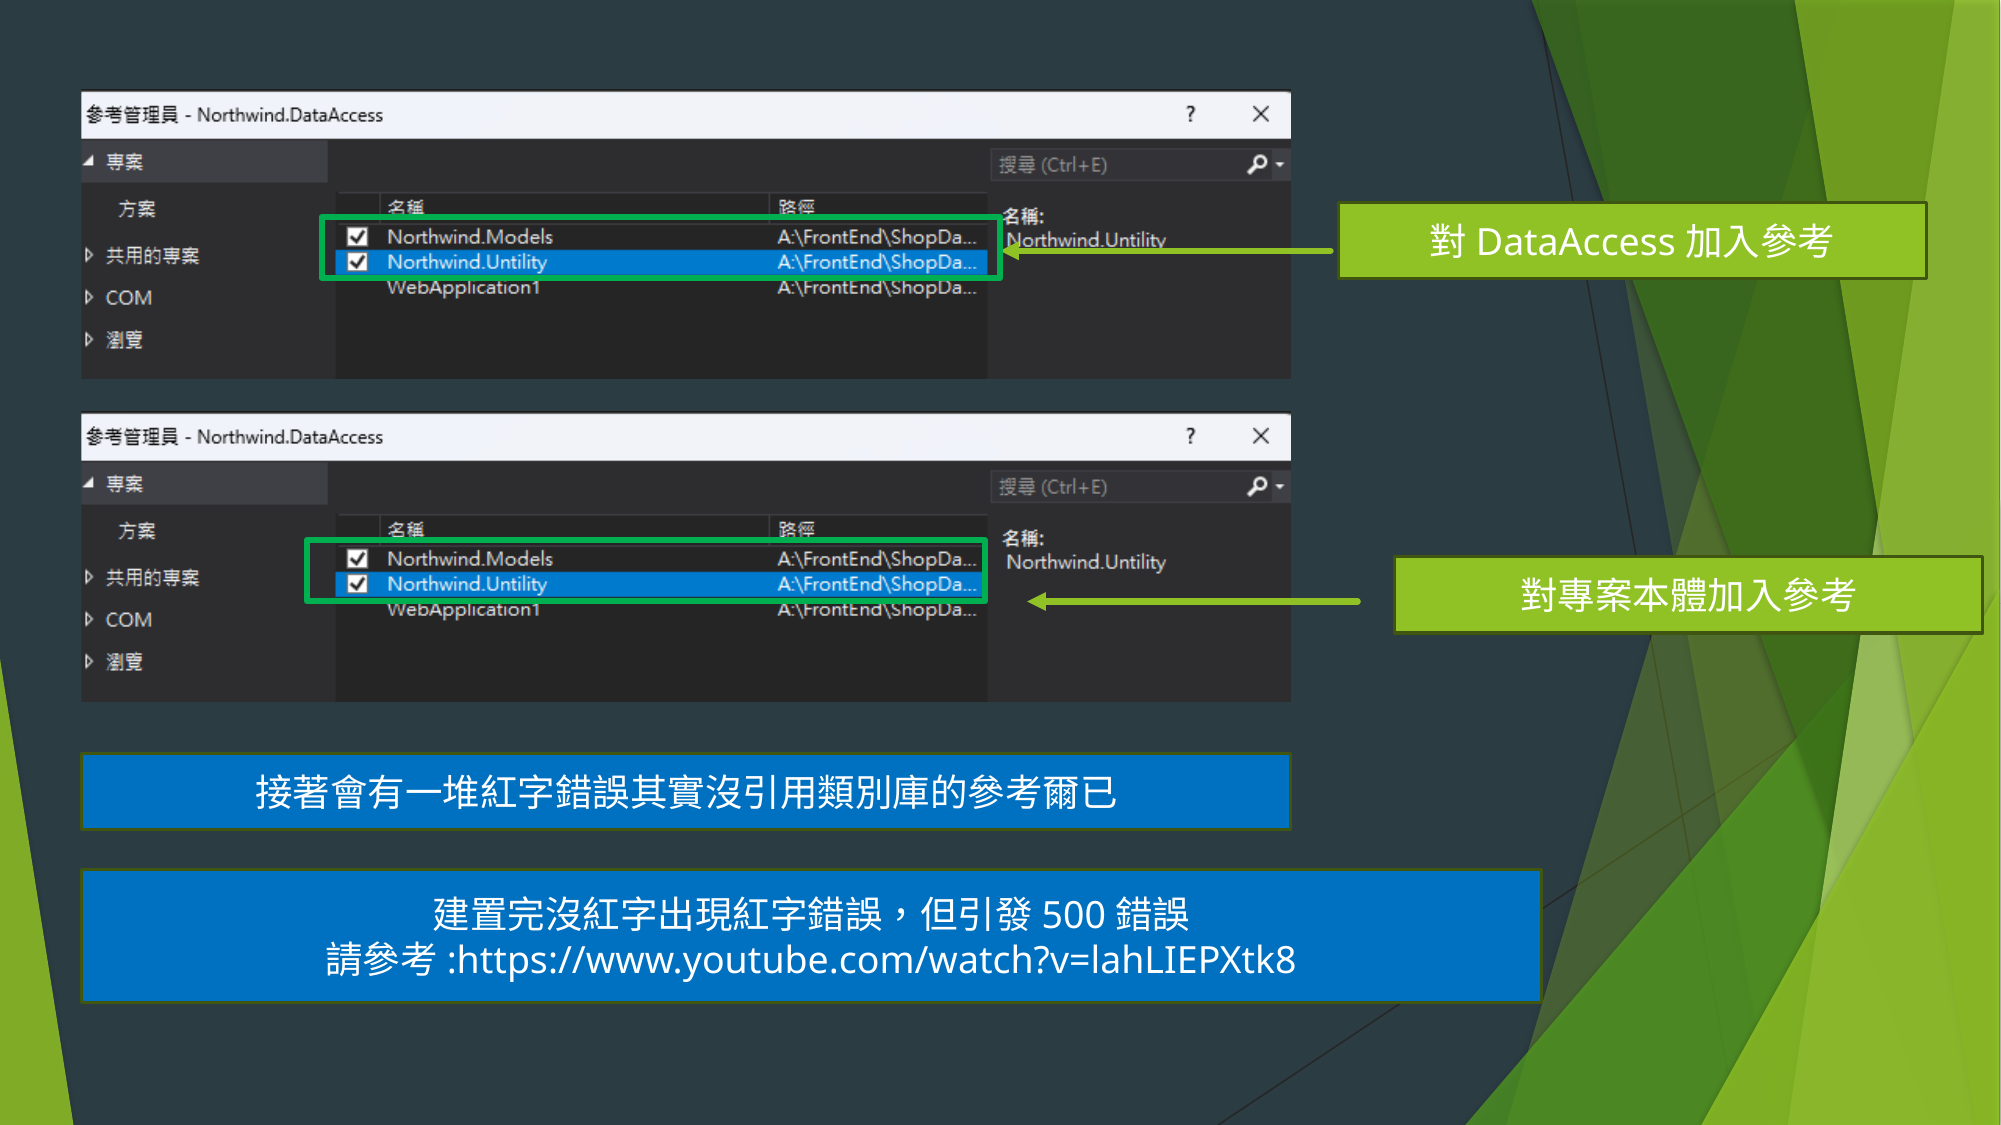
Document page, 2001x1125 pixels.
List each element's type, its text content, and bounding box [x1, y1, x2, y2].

picture [80, 89, 1292, 380]
text_box 建置完沒紅字出現紅字錯誤，但引發500錯誤 請參考:https://www.youtube.com/watch?v=lahLIEPXtk8 [80, 868, 1543, 1004]
picture [80, 411, 1292, 702]
text_box 對DataAccess加入參考 [1337, 201, 1928, 280]
text_box 對專案本體加入參考 [1393, 555, 1984, 635]
text_box 接著會有一堆紅字錯誤其實沒引用類別庫的參考爾已 [80, 752, 1292, 831]
